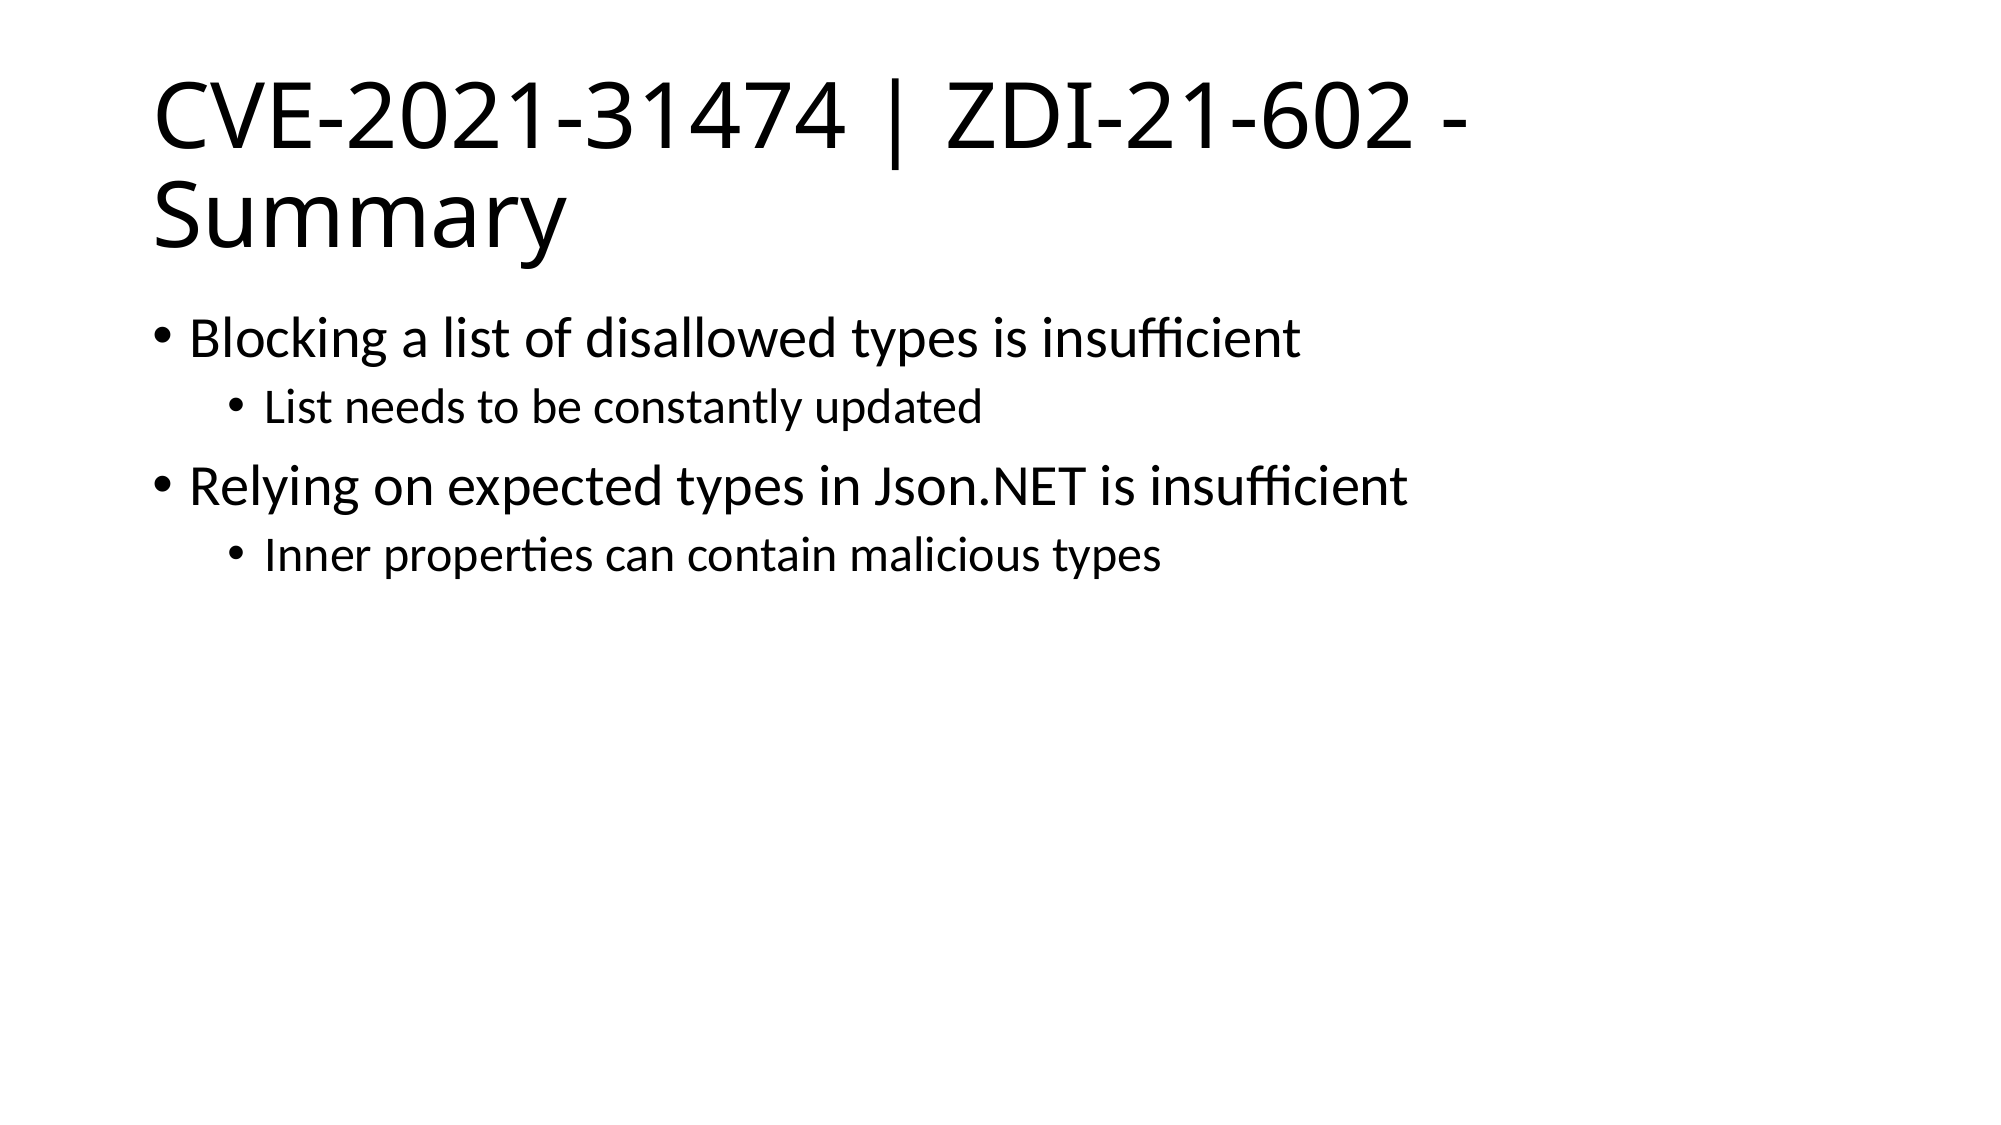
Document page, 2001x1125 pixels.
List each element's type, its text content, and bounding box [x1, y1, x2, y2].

title CVE-2021-31474 | ZDI-21-602 - Summary [137, 59, 1863, 278]
list Blocking a list of disallowed types is insufficient List needs to be constantly updated Relying on expected types in Json.NET is insufficient Inner properties can contain malicious types [137, 299, 1863, 1014]
